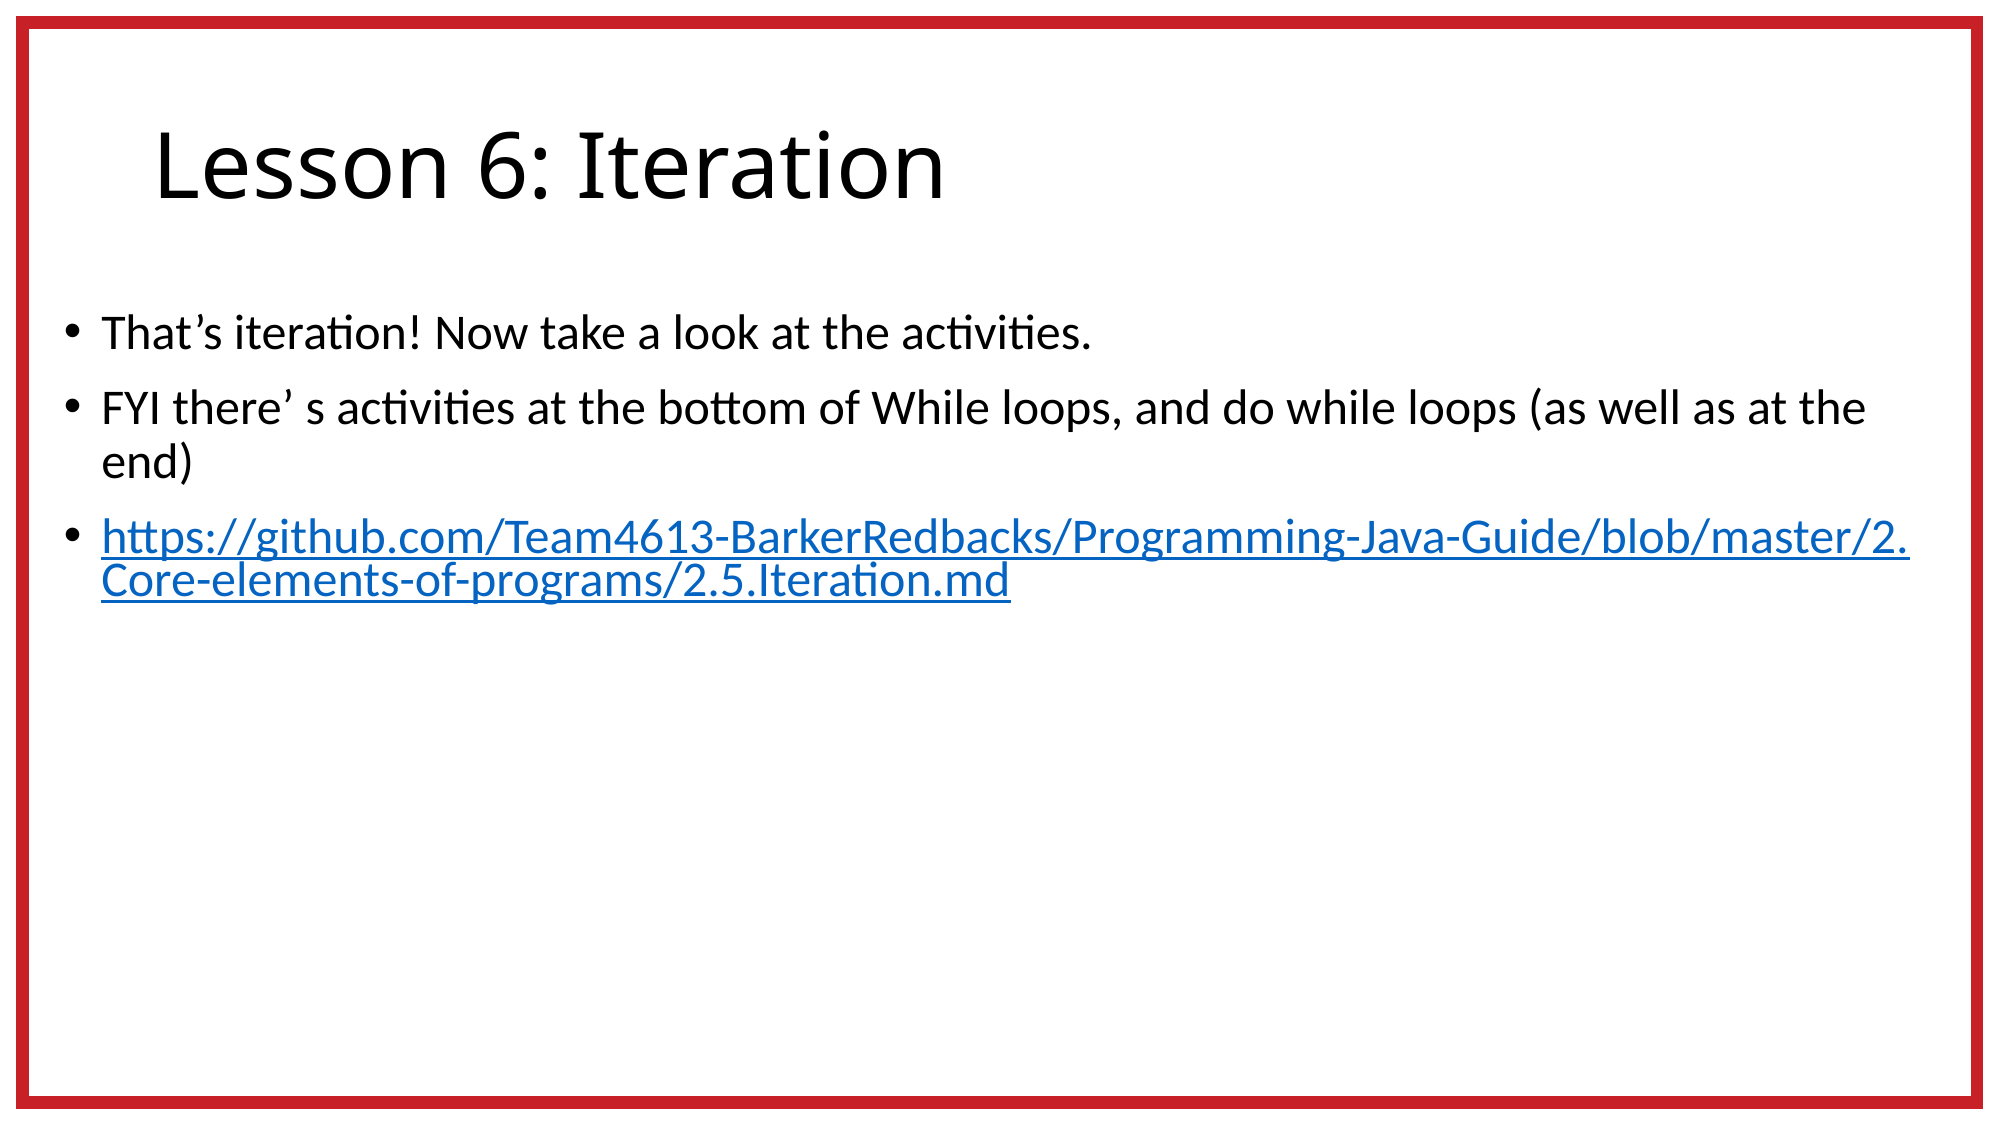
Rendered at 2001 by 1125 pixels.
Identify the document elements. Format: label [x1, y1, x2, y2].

text_box [137, 299, 988, 1014]
text_box [21, 21, 1978, 1103]
